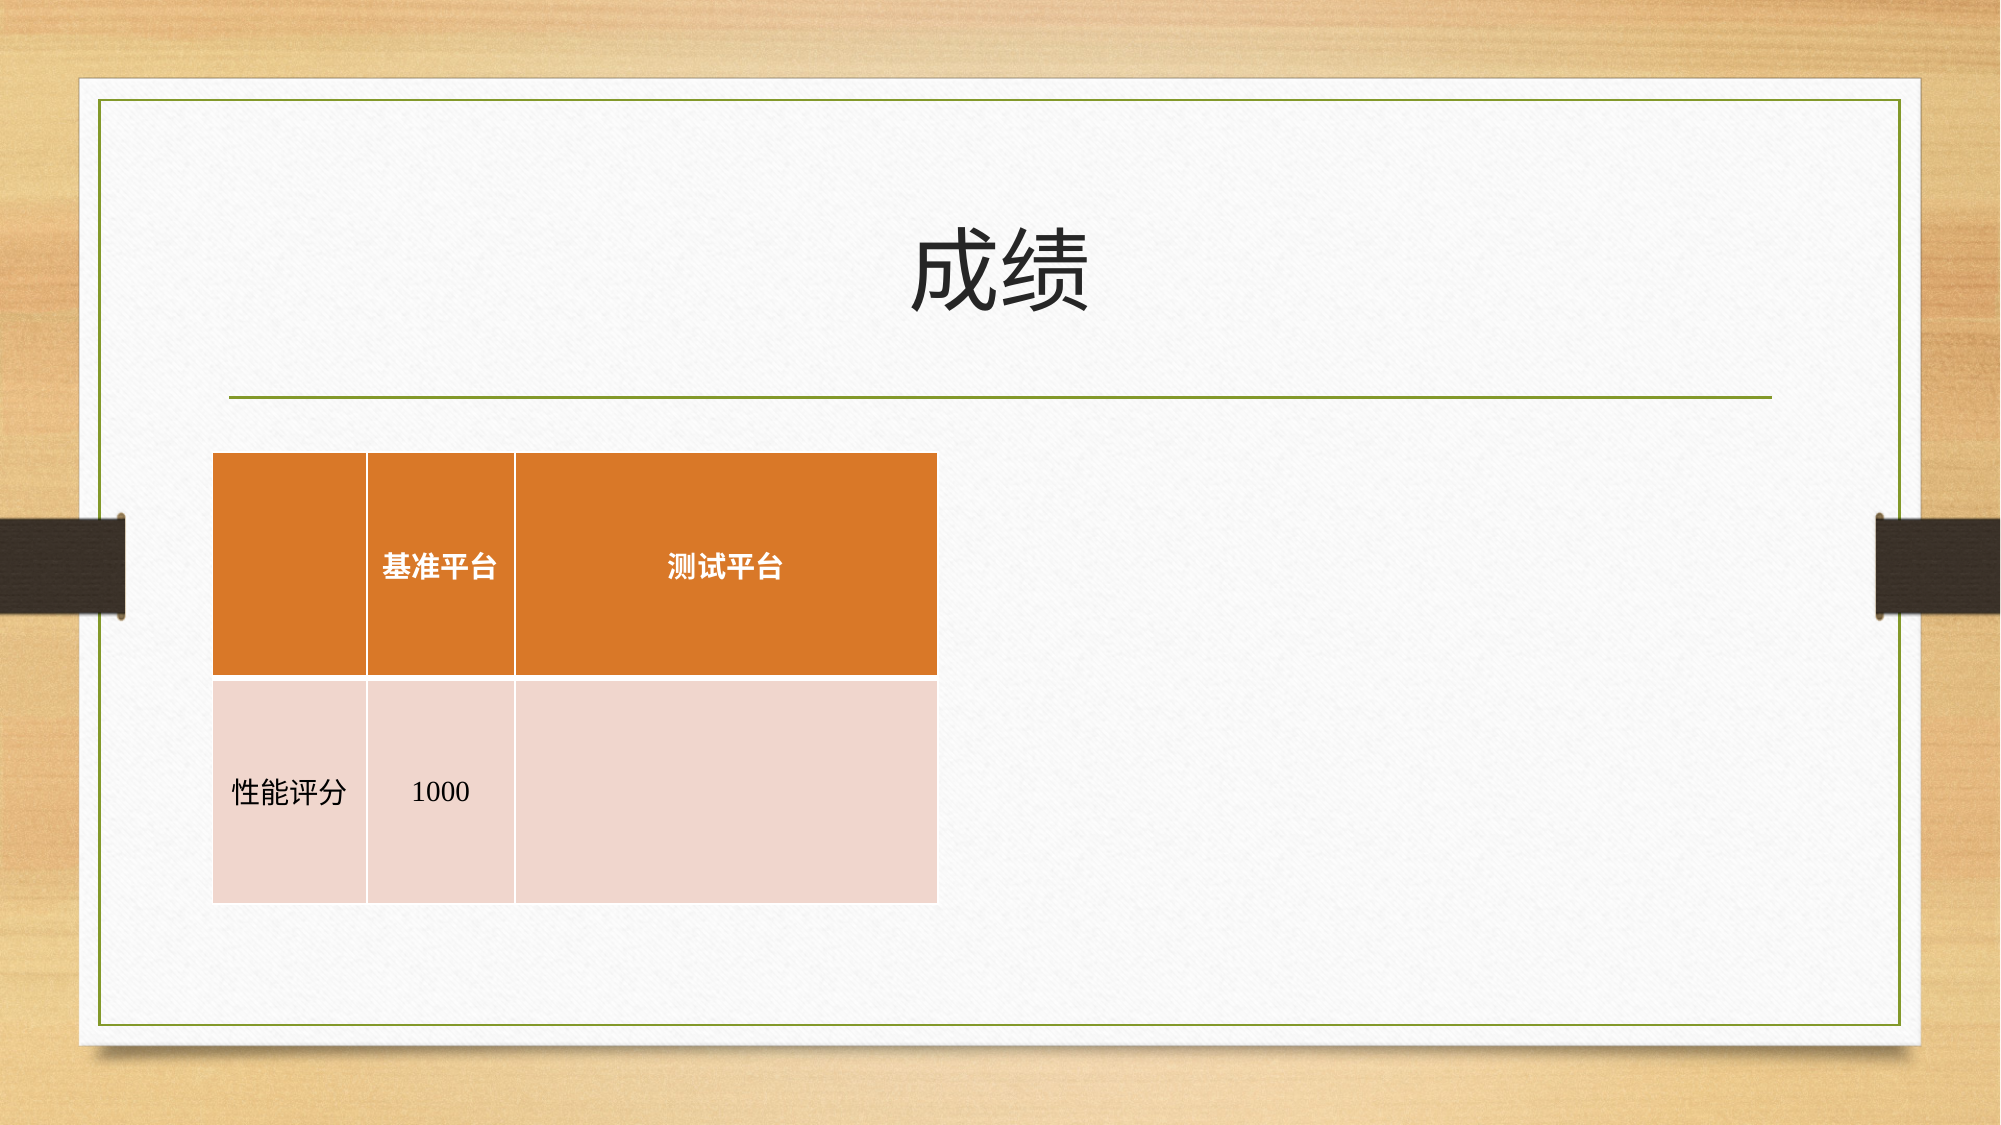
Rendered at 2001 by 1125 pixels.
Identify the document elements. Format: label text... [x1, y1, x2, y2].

table_header [213, 453, 366, 675]
table_cell 1000 [368, 681, 514, 903]
table_cell 性能评分 [213, 681, 366, 903]
table_cell [516, 681, 937, 903]
picture [0, 0, 2001, 1125]
table_header 基准平台 [368, 453, 514, 675]
table_header 测试平台 [516, 453, 937, 675]
title 成绩 [212, 161, 1788, 375]
